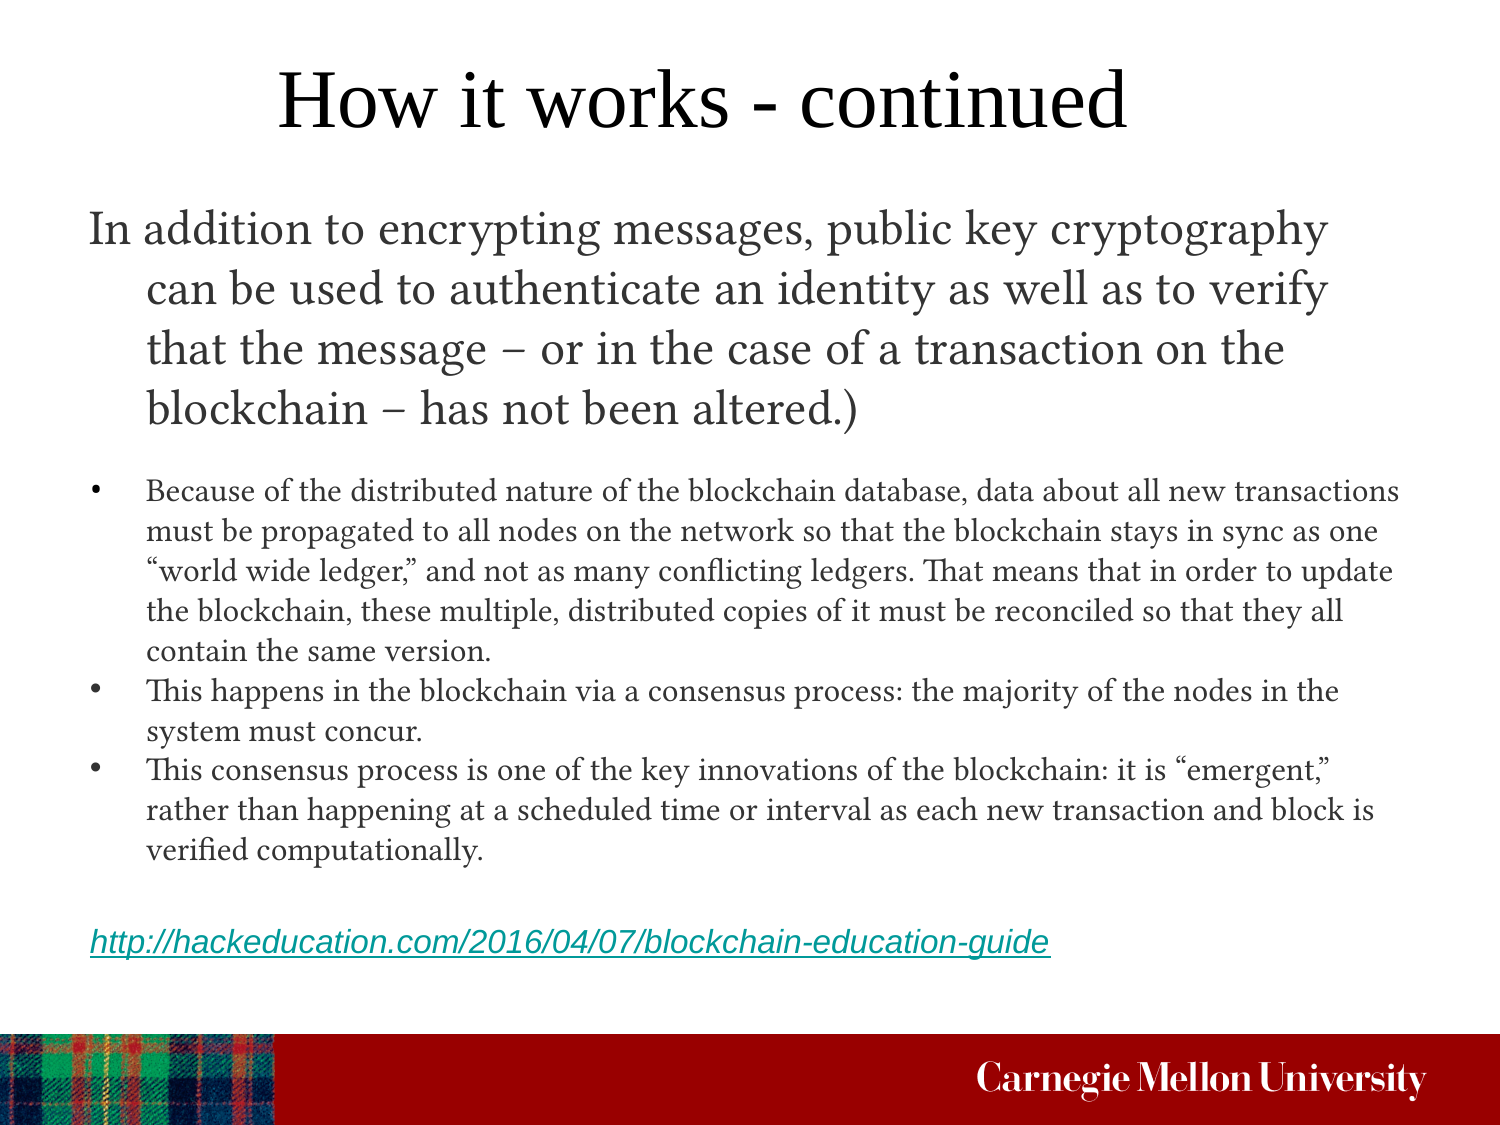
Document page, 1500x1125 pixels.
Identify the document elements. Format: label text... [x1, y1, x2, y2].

text_box How it works - continued [262, 0, 1500, 188]
picture [0, 1034, 1500, 1125]
text_box In addition to encrypting messages, public key cryptography can be used to authenticate an identity as well as to verify that the message – or in the case of a transaction on the blockchain – has not been altered.) • Because of the distributed nature of the blockchain database, data about all new transactions must be propagated to all nodes on the network so that the blockchain stays in sync as one “world wide ledger,” and not as many conflicting ledgers. That means that in order to update the blockchain, these multiple, distributed copies of it must be reconciled so that they all contain the same version. This happens in the blockchain via a consensus process: the majority of the nodes in the system must concur. This consensus process is one of the key innovations of the blockchain: it is “emergent,” rather than happening at a scheduled time or interval as each new transaction and block is verified computationally. http://hackeducation.com/2016/04/07/blockchain-education-guide [74, 187, 1425, 850]
